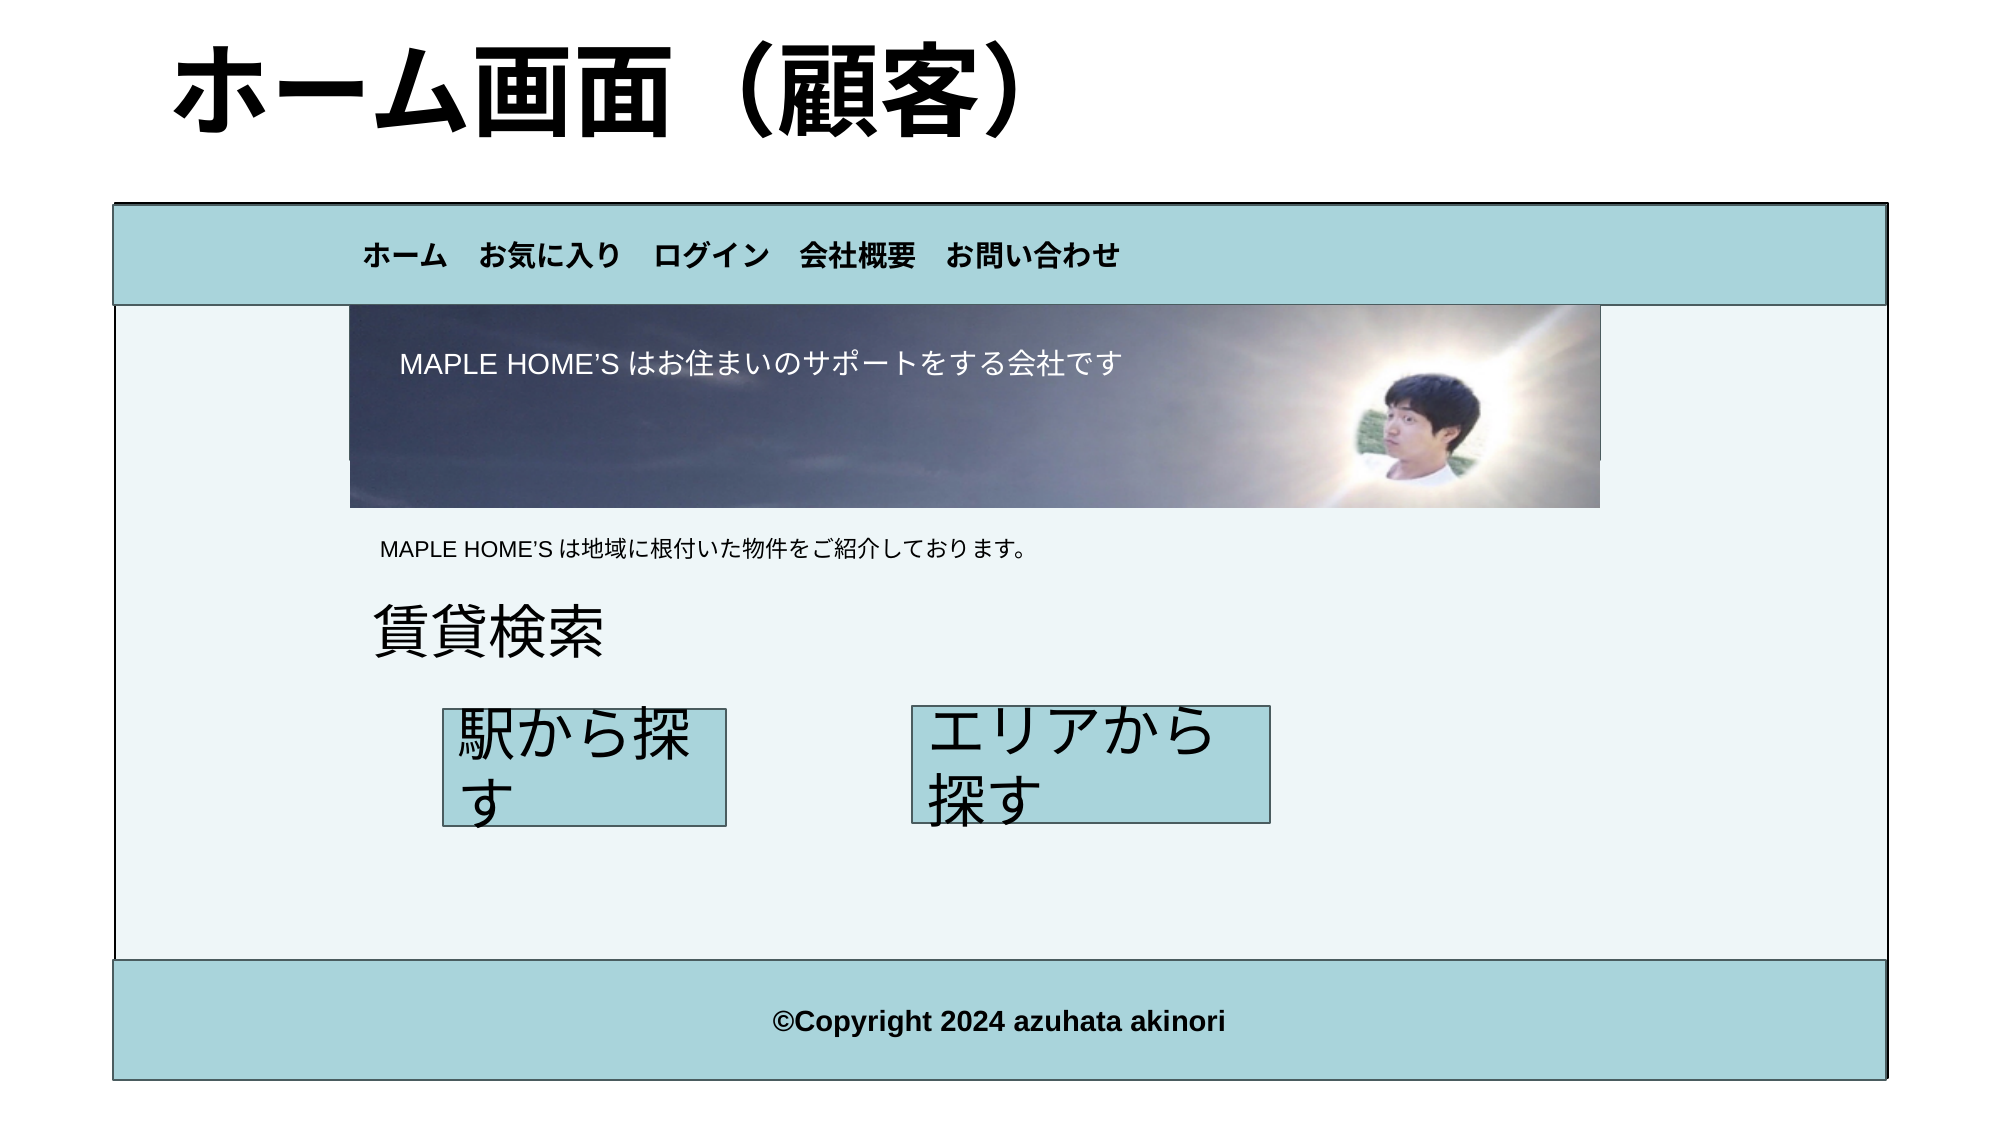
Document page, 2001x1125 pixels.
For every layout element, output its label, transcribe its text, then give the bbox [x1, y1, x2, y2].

text_box 賃貸検索 [357, 587, 680, 676]
text_box 駅から探す [442, 708, 727, 827]
picture [349, 305, 1600, 509]
text_box ©Copyright 2024 azuhata akinori [112, 959, 1887, 1081]
text_box [114, 202, 1889, 1079]
text_box MAPLE HOME’Sは地域に根付いた物件をご紹介しております。 [365, 527, 1114, 570]
text_box エリアから探す [911, 705, 1271, 824]
text_box ホーム お気に入り ログイン 会社概要 お問い合わせ [112, 204, 1887, 306]
title ホーム画面（顧客） [168, 44, 1563, 151]
